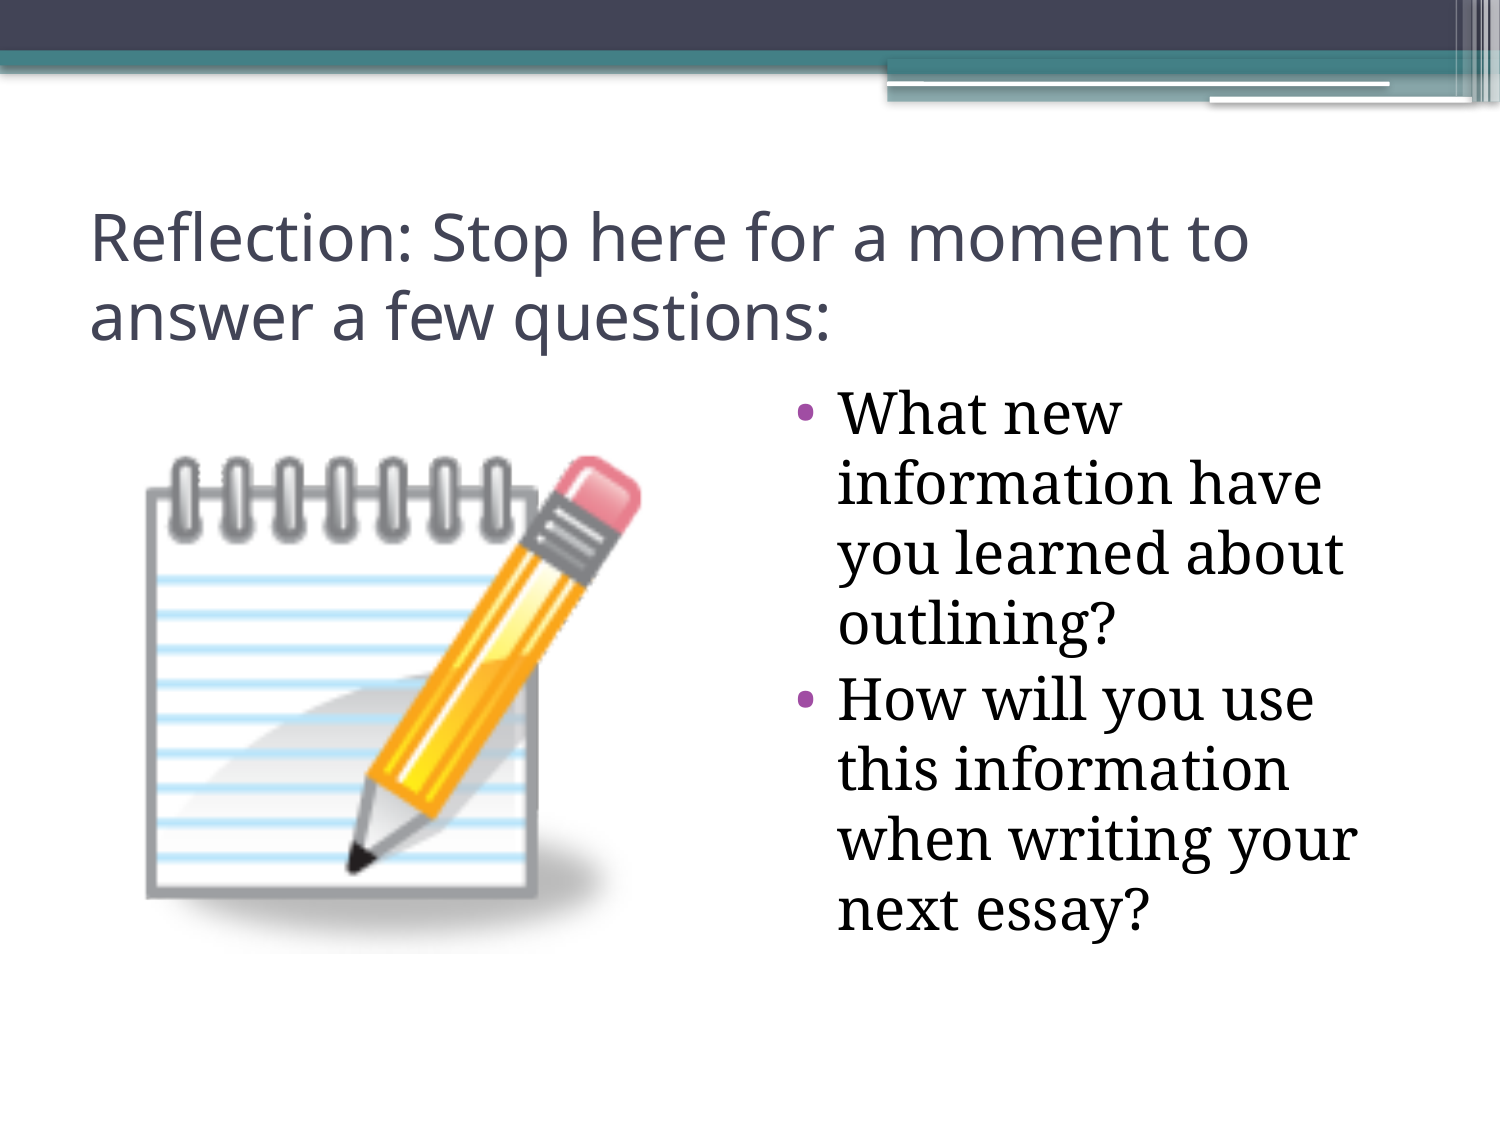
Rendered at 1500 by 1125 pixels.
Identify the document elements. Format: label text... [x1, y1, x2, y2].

list What new information have you learned about outlining? How will you use this information when writing your next essay? [762, 368, 1425, 1112]
title Reflection: Stop here for a moment to answer a few questions: [75, 187, 1425, 363]
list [112, 399, 667, 954]
